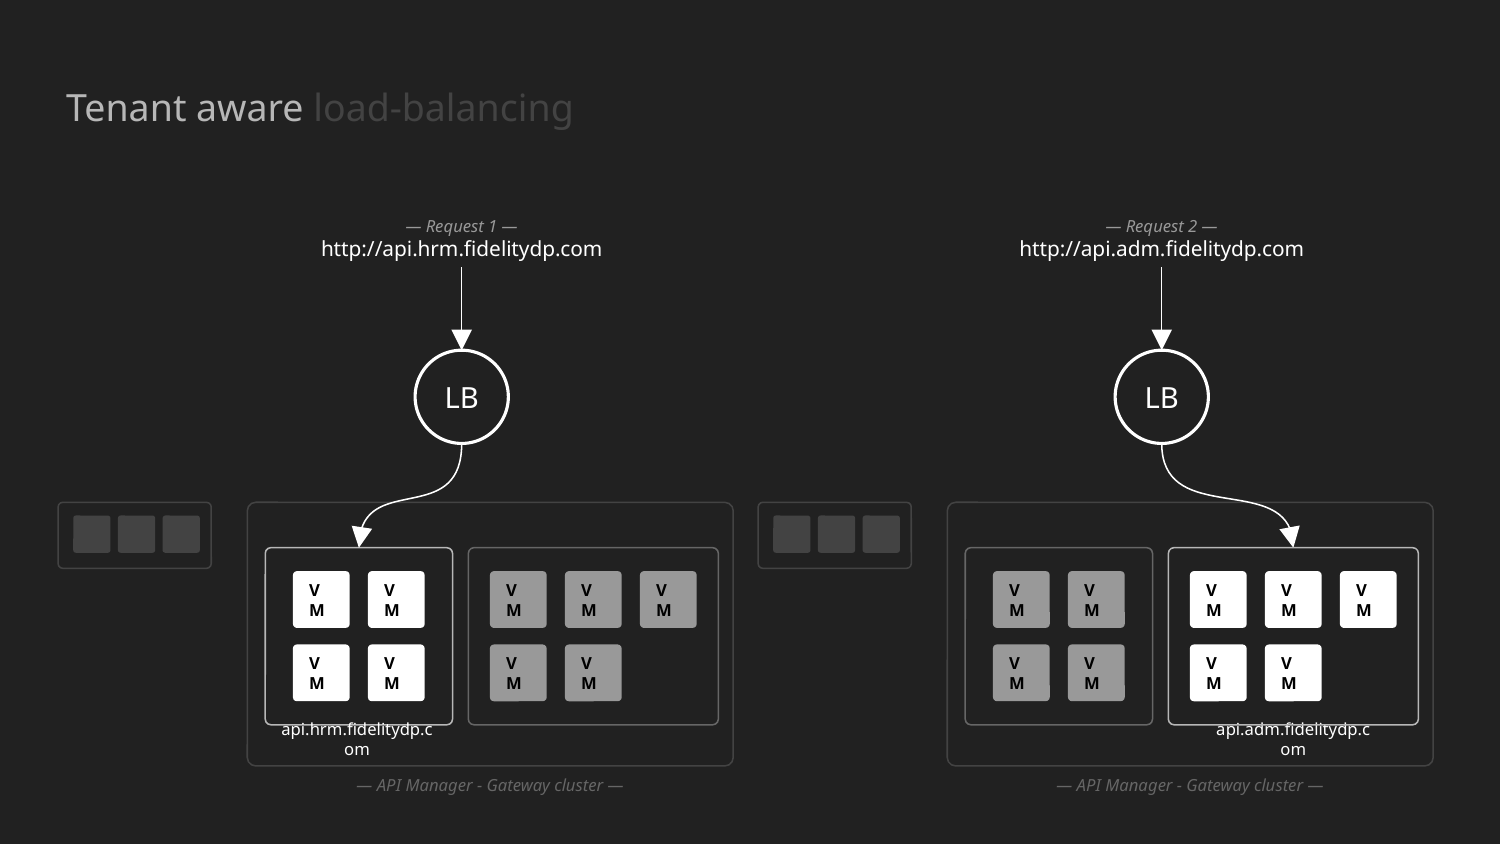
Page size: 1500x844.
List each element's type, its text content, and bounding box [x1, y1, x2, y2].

text_box [862, 515, 900, 553]
text_box [247, 502, 734, 766]
text_box [117, 515, 156, 553]
text_box — Request 1 — http://api.hrm.fidelitydp.com [298, 213, 626, 263]
text_box api.hrm.fidelitydp.com [263, 720, 451, 758]
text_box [1175, 429, 1280, 562]
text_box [489, 570, 697, 702]
text_box [58, 502, 212, 569]
text_box [1168, 547, 1419, 725]
text_box [965, 547, 1153, 725]
text_box [773, 515, 811, 553]
text_box [468, 547, 719, 725]
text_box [1189, 570, 1397, 702]
text_box [947, 502, 1434, 766]
text_box [758, 502, 912, 569]
text_box [265, 547, 453, 723]
text_box — API Manager - Gateway cluster — [274, 766, 706, 804]
text_box LB [1115, 350, 1209, 444]
text_box Tenant aware load-balancing [51, 72, 1449, 139]
text_box — Request 2 — http://api.adm.fidelitydp.com [998, 213, 1326, 263]
text_box [162, 515, 200, 553]
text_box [292, 570, 425, 702]
text_box [73, 515, 111, 553]
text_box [992, 570, 1125, 702]
text_box api.adm.fidelitydp.com [1199, 725, 1387, 758]
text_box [357, 443, 463, 548]
text_box — API Manager - Gateway cluster — [974, 766, 1406, 804]
text_box LB [415, 350, 509, 444]
text_box [817, 515, 856, 553]
